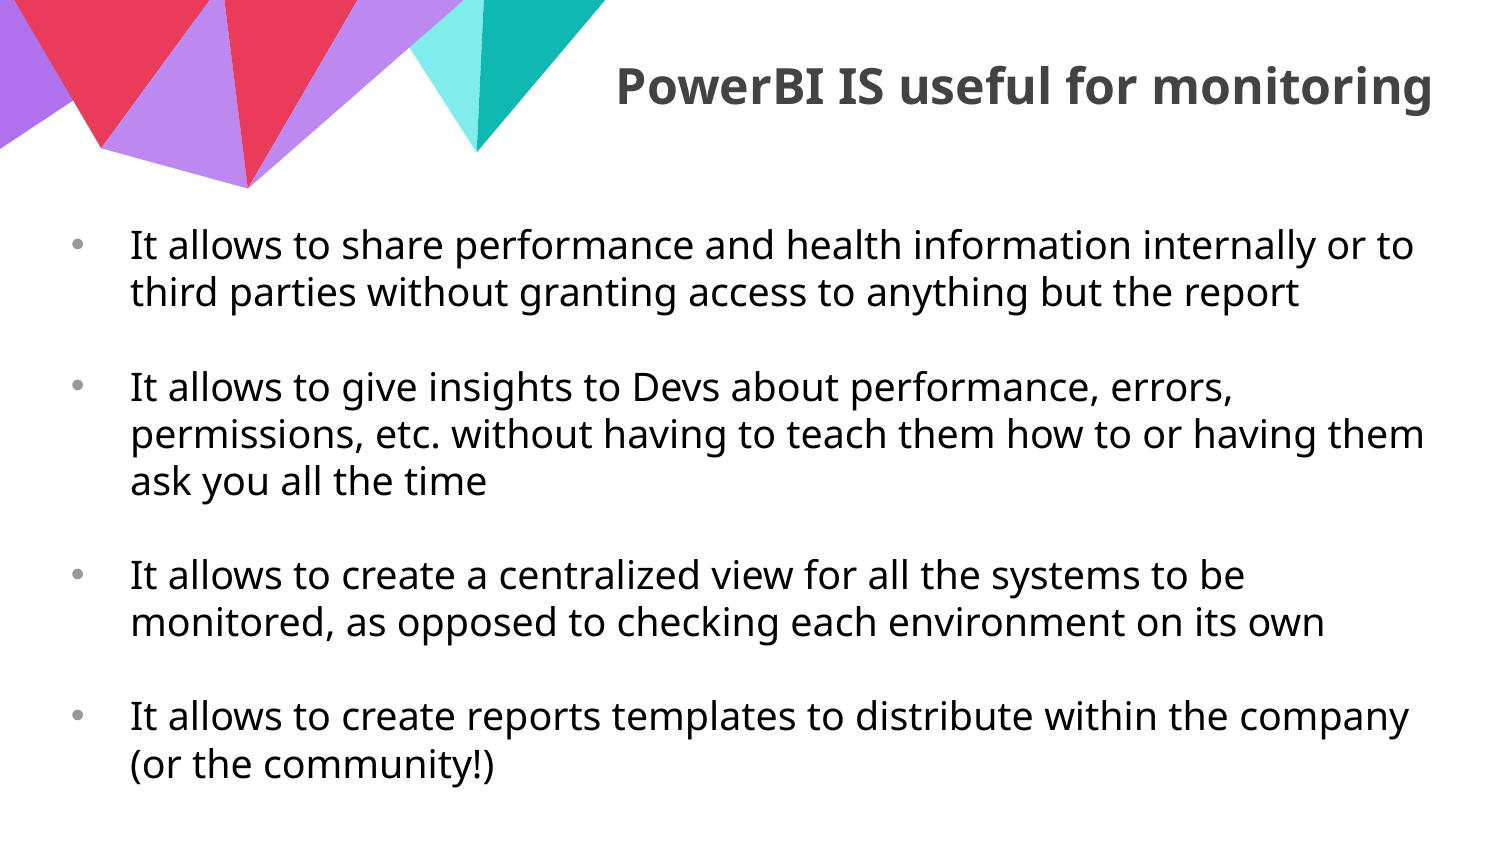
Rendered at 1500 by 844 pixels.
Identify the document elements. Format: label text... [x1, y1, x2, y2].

title PowerBI IS useful for monitoring [600, 35, 1500, 130]
subtitle It allows to share performance and health information internally or to third parties without granting access to anything but the report It allows to give insights to Devs about performance, errors, permissions, etc. without having to teach them how to or having them ask you all the time It allows to create a centralized view for all the systems to be monitored, as opposed to checking each environment on its own It allows to create reports templates to distribute within the company (or the community!) [55, 205, 1459, 808]
